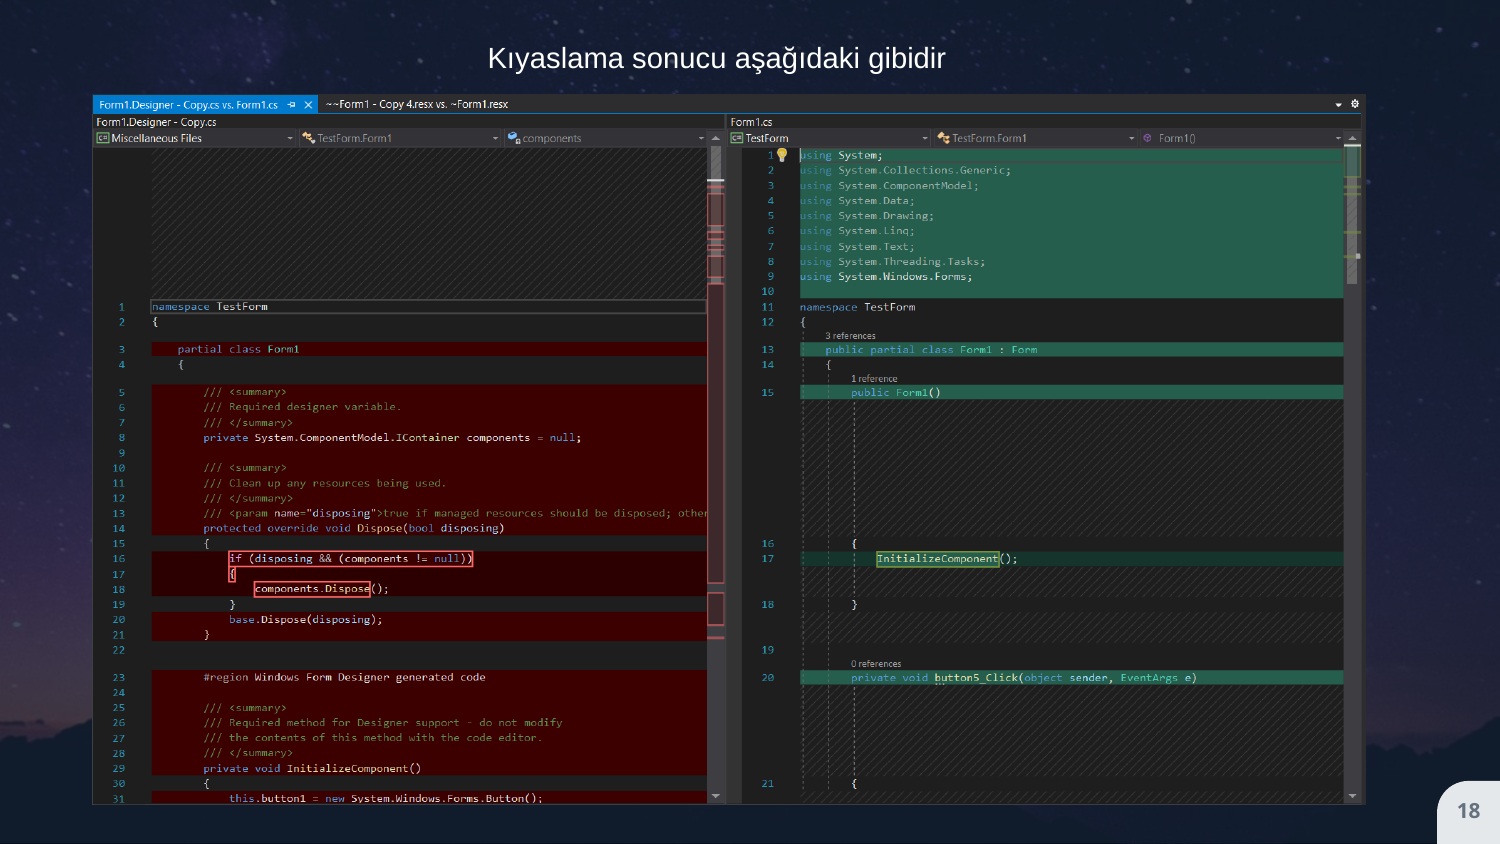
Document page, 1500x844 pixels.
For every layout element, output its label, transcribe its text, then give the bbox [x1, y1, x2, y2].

slide_number 18 [1437, 780, 1500, 844]
text_box Kıyaslama sonucu aşağıdaki gibidir [342, 32, 1093, 82]
picture [92, 94, 1366, 805]
